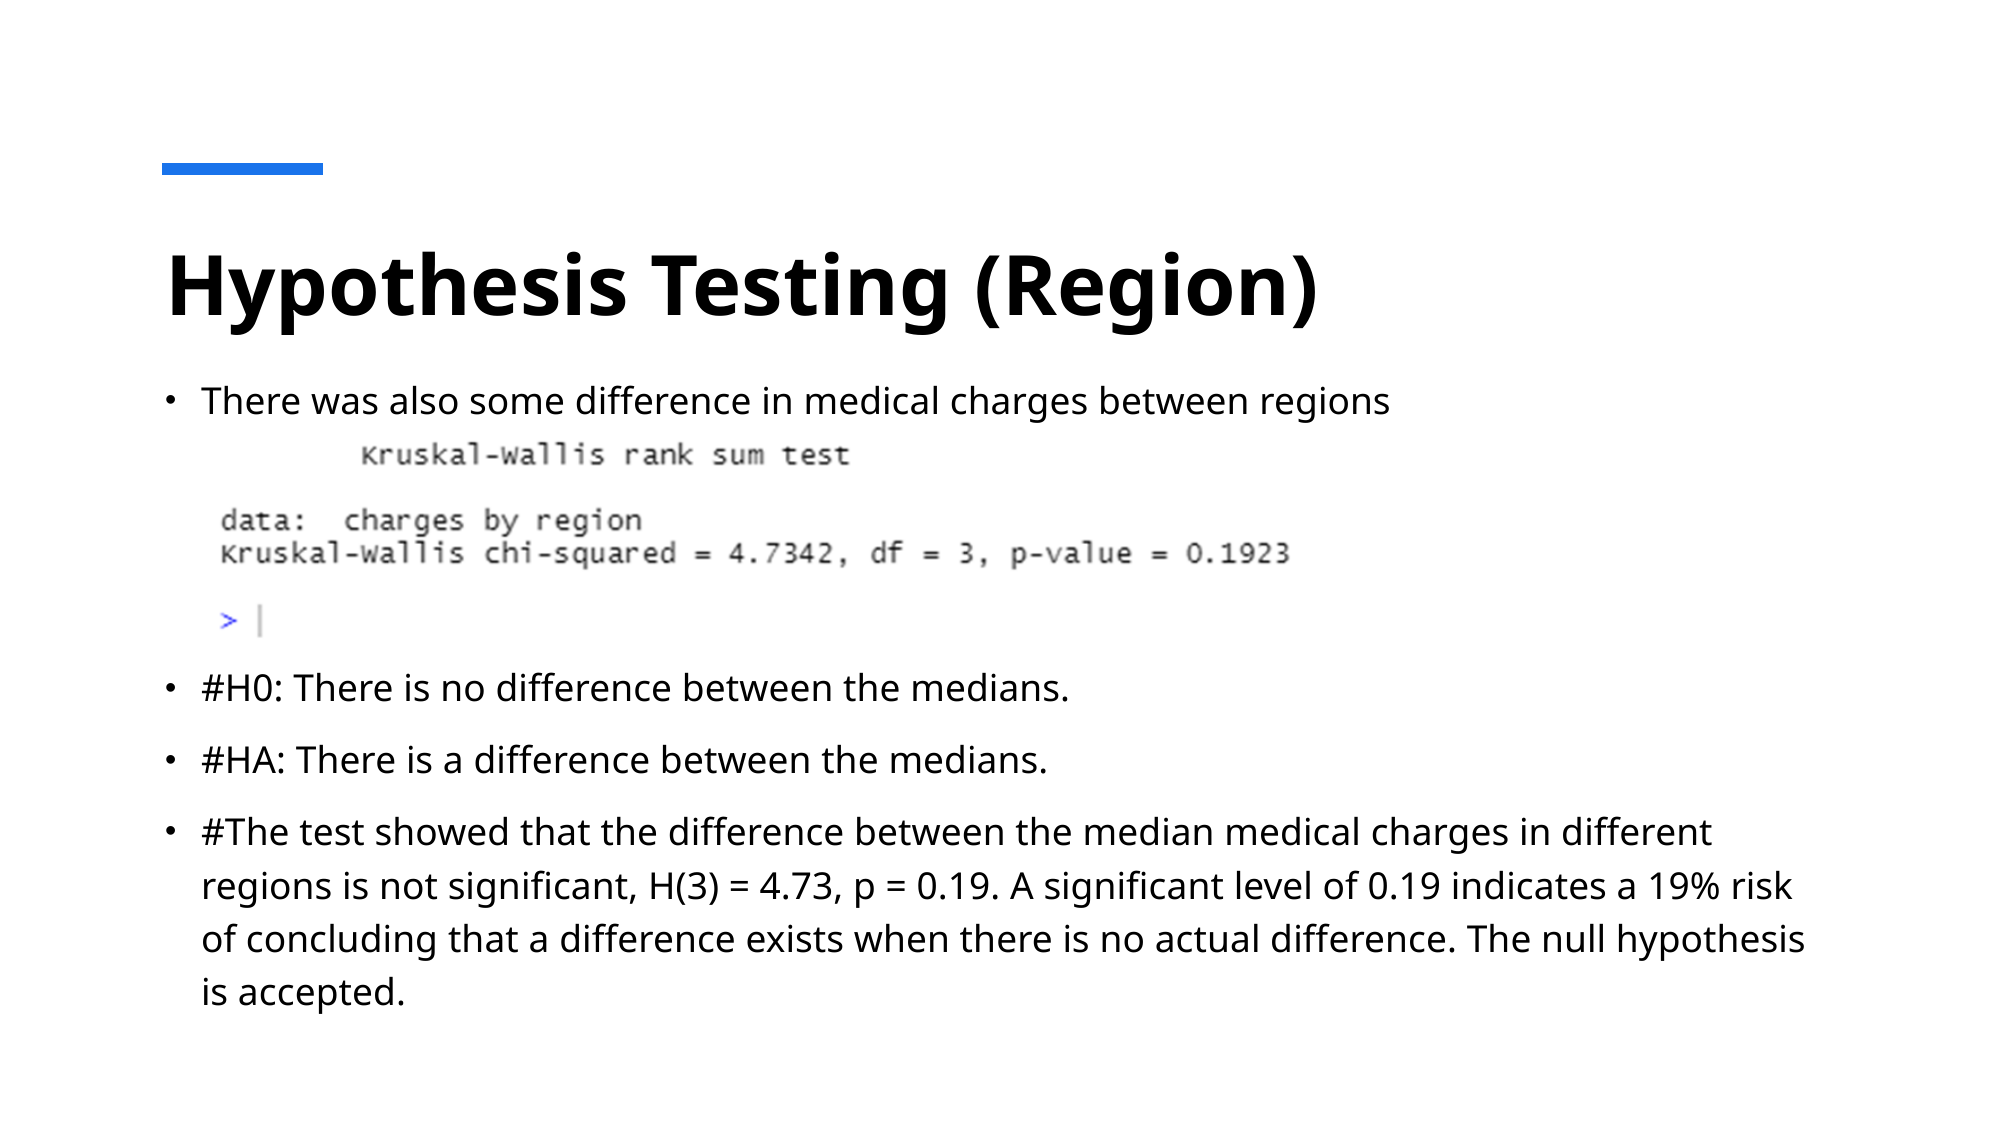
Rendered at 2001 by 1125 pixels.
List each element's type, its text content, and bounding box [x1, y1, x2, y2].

picture [214, 425, 1464, 646]
list There was also some difference in medical charges between regions #H0: There is no difference between the medians. #HA: There is a difference between the medians. #The test showed that the difference between the median medical charges in different regions is not significant, H(3) = 4.73, p = 0.19. A significant level of 0.19 indicates a 19% risk of concluding that a difference exists when there is no actual difference. The null hypothesis is accepted. [150, 360, 1850, 1028]
title Hypothesis Testing (Region) [150, 224, 1850, 360]
